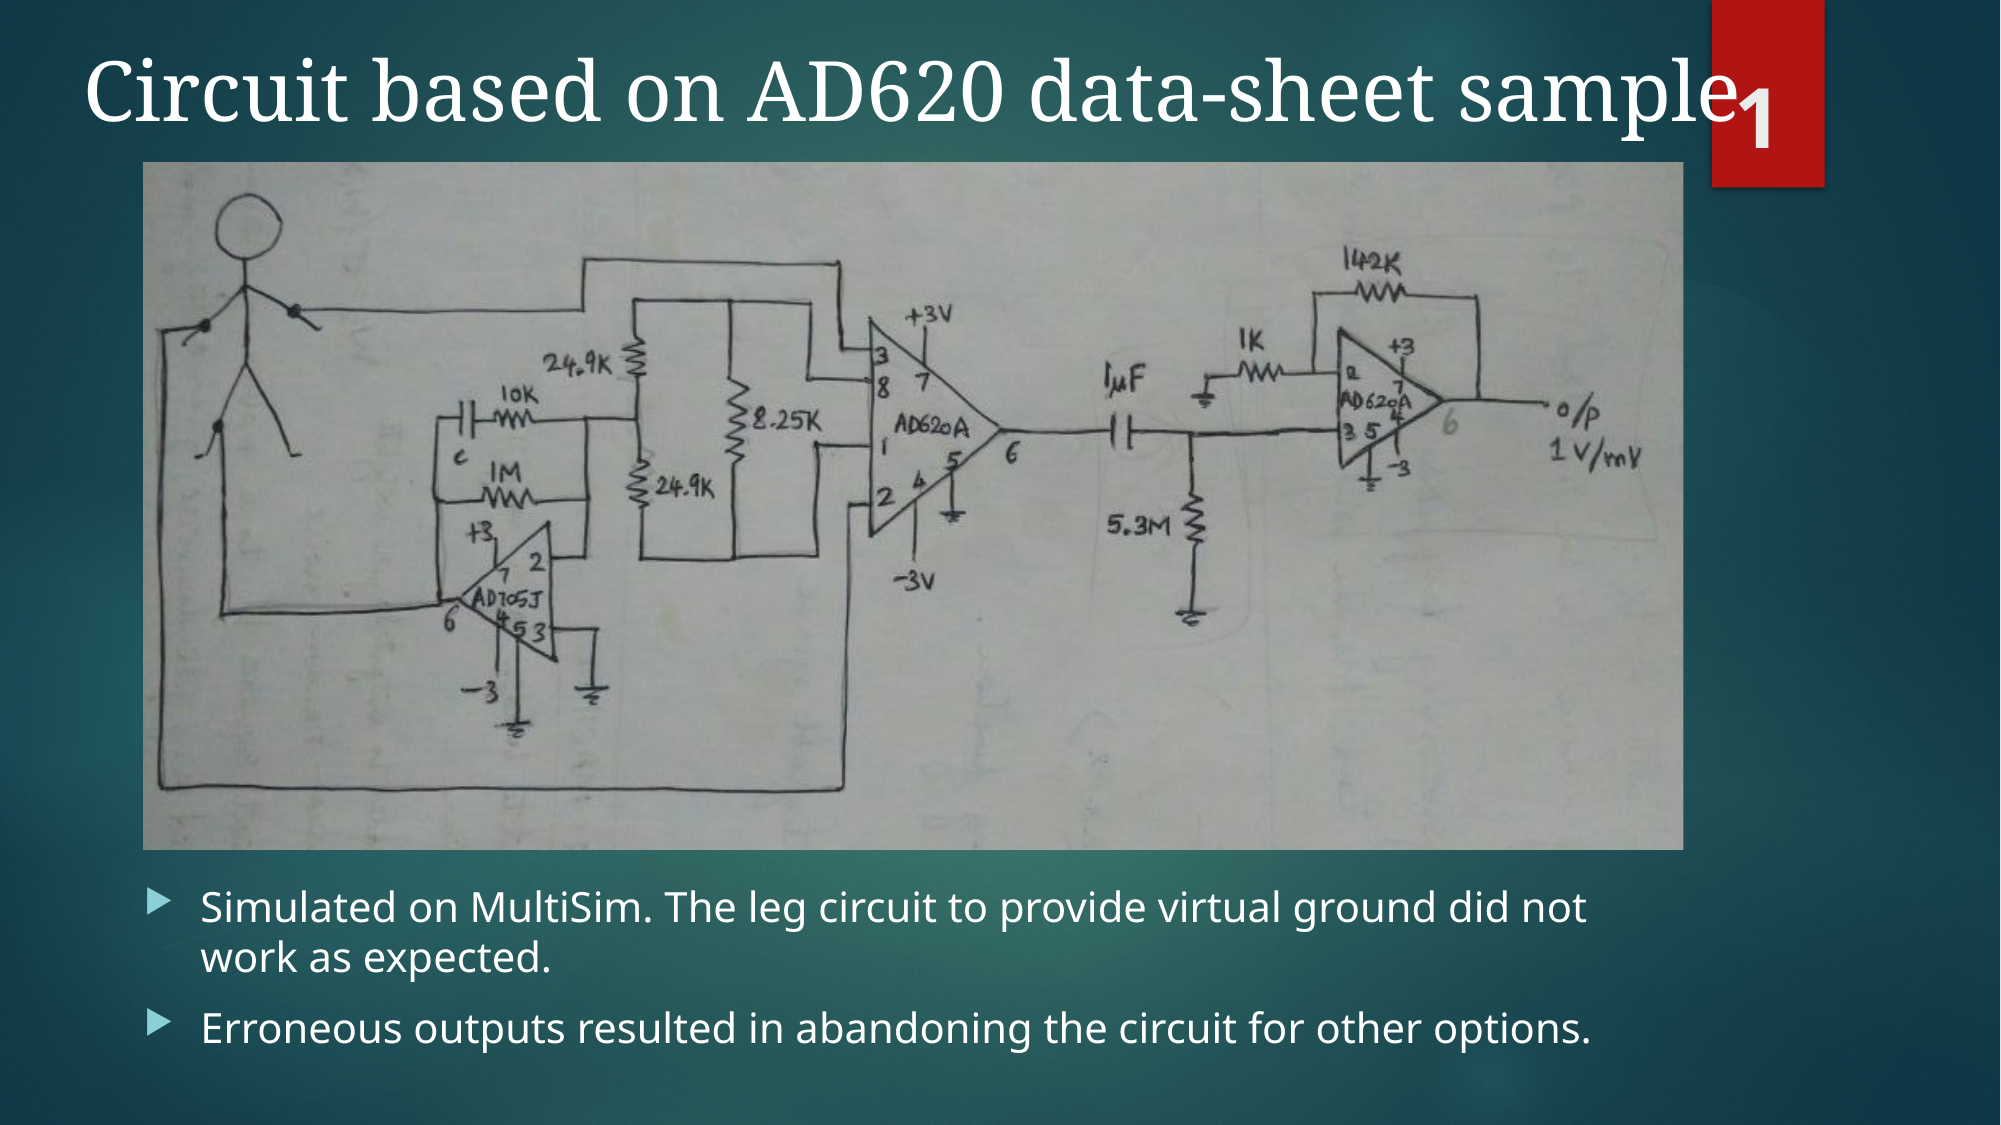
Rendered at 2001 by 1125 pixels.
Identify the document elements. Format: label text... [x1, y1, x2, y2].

text_box 1 [1726, 57, 1790, 173]
text_box Circuit based on AD620 data-sheet sample [76, 30, 1751, 146]
picture [0, 0, 2001, 1125]
list Simulated on MultiSim. The leg circuit to provide virtual ground did not work as expected. Erroneous outputs resulted in abandoning the circuit for other options. [136, 872, 1691, 1125]
